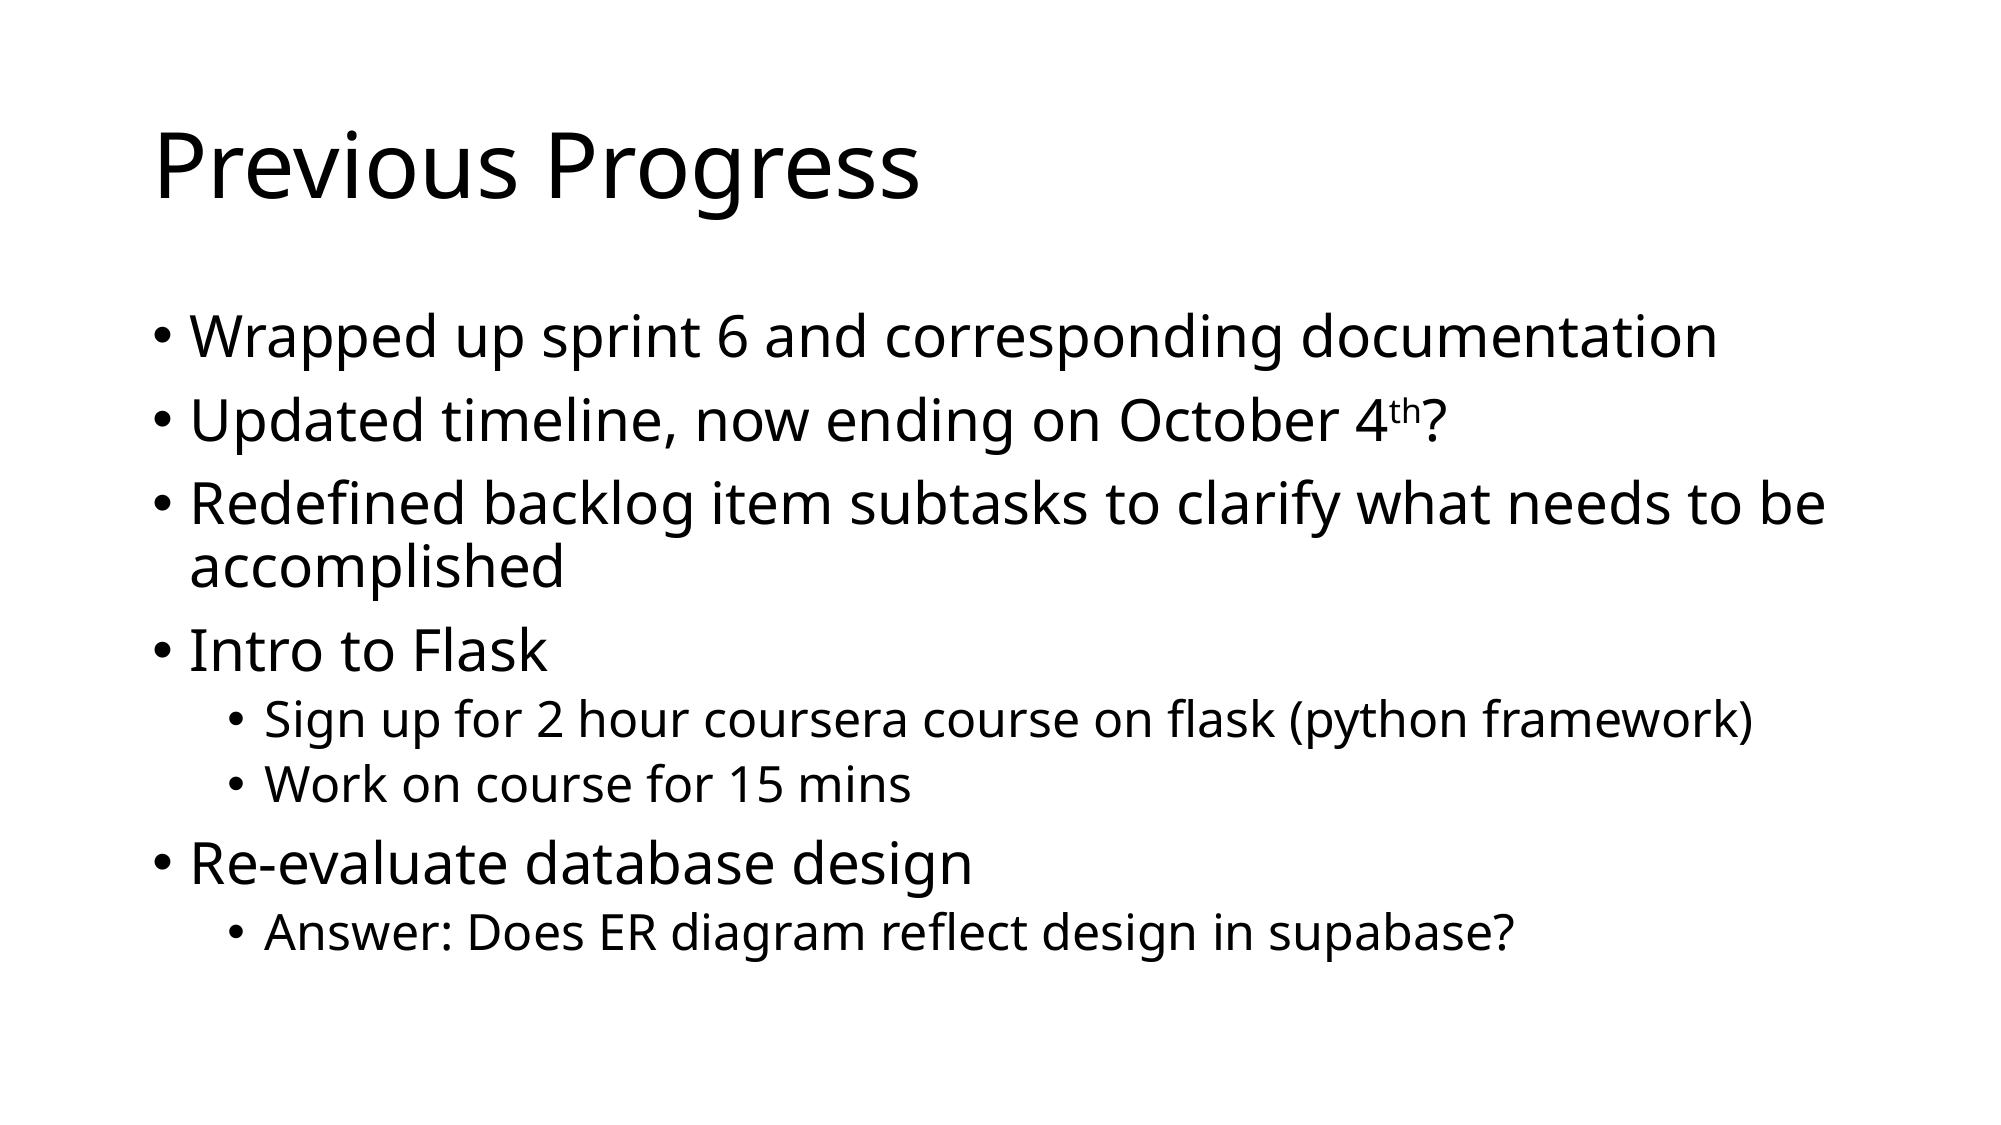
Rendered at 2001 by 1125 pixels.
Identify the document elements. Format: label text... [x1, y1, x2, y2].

title Previous Progress [137, 59, 1863, 278]
list Wrapped up sprint 6 and corresponding documentation Updated timeline, now ending on October 4th? Redefined backlog item subtasks to clarify what needs to be accomplished Intro to Flask Sign up for 2 hour coursera course on flask (python framework) Work on course for 15 mins Re-evaluate database design Answer: Does ER diagram reflect design in supabase? [137, 299, 1863, 1014]
